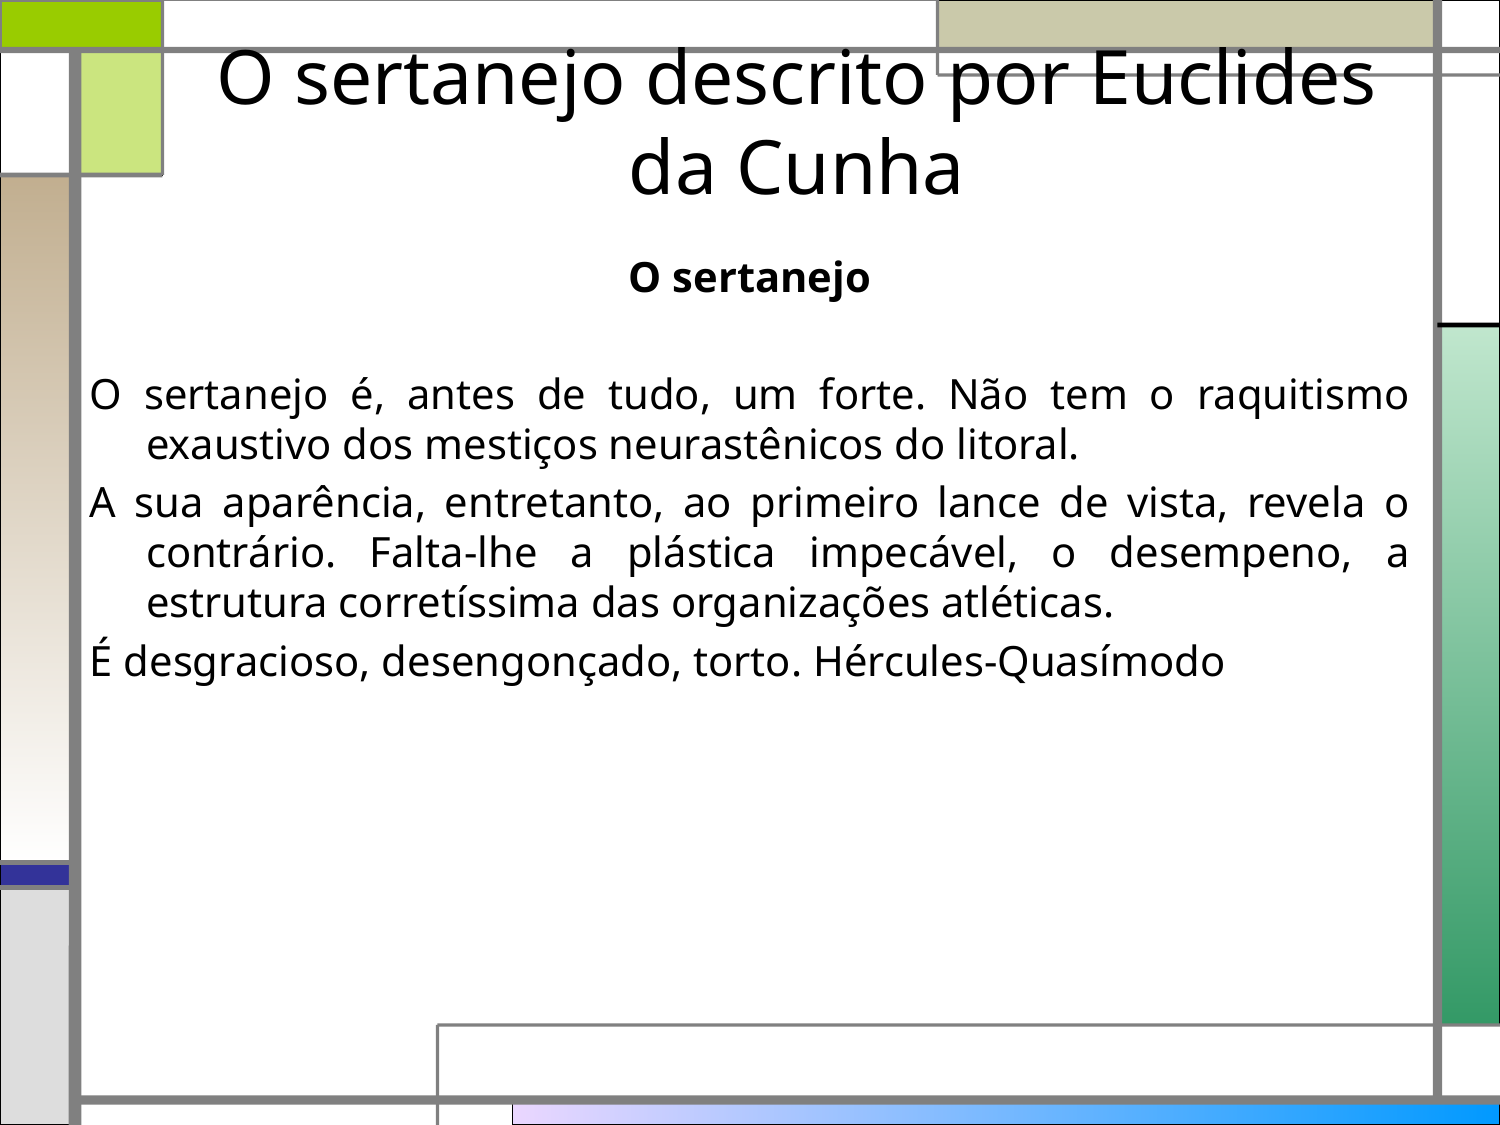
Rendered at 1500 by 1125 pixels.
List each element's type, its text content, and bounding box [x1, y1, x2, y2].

text_box O sertanejo descrito por Euclides da Cunha [159, 66, 1435, 218]
text_box O sertanejo O sertanejo é, antes de tudo, um forte. Não tem o raquitismo exaustivo dos mestiços neurastênicos do litoral. A sua aparência, entretanto, ao primeiro lance de vista, revela o contrário. Falta-lhe a plástica impecável, o desempeno, a estrutura corretíssima das organizações atléticas. É desgracioso, desengonçado, torto. Hércules-Quasímodo [75, 243, 1425, 1005]
